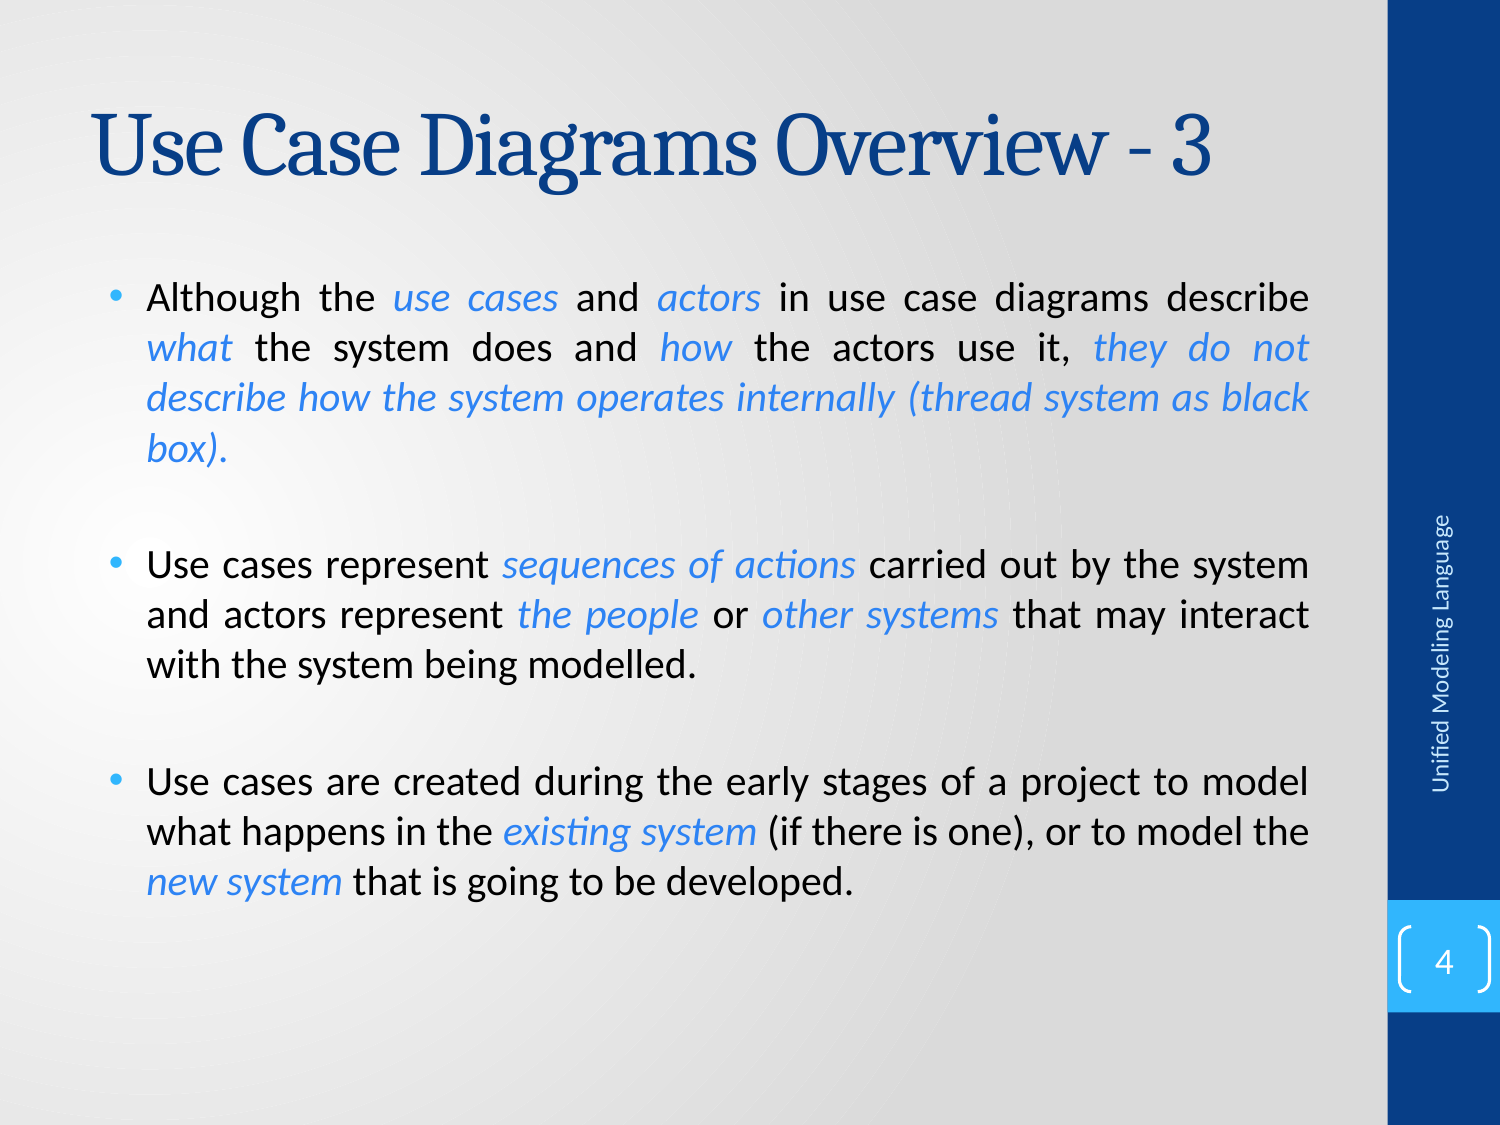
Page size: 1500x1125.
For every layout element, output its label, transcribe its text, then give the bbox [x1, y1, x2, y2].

title Use Case Diagrams Overview - 3 [75, 45, 1325, 233]
slide_number 4 [1397, 925, 1492, 994]
footer Unified Modeling Language [1408, 500, 1469, 889]
list Although the use cases and actors in use case diagrams describe what the system does and how the actors use it, they do not describe how the system operates internally (thread system as black box). Use cases represent sequences of actions carried out by the system and actors represent the people or other systems that may interact with the system being modelled. Use cases are created during the early stages of a project to model what happens in the existing system (if there is one), or to model the new system that is going to be developed. [75, 262, 1325, 1050]
